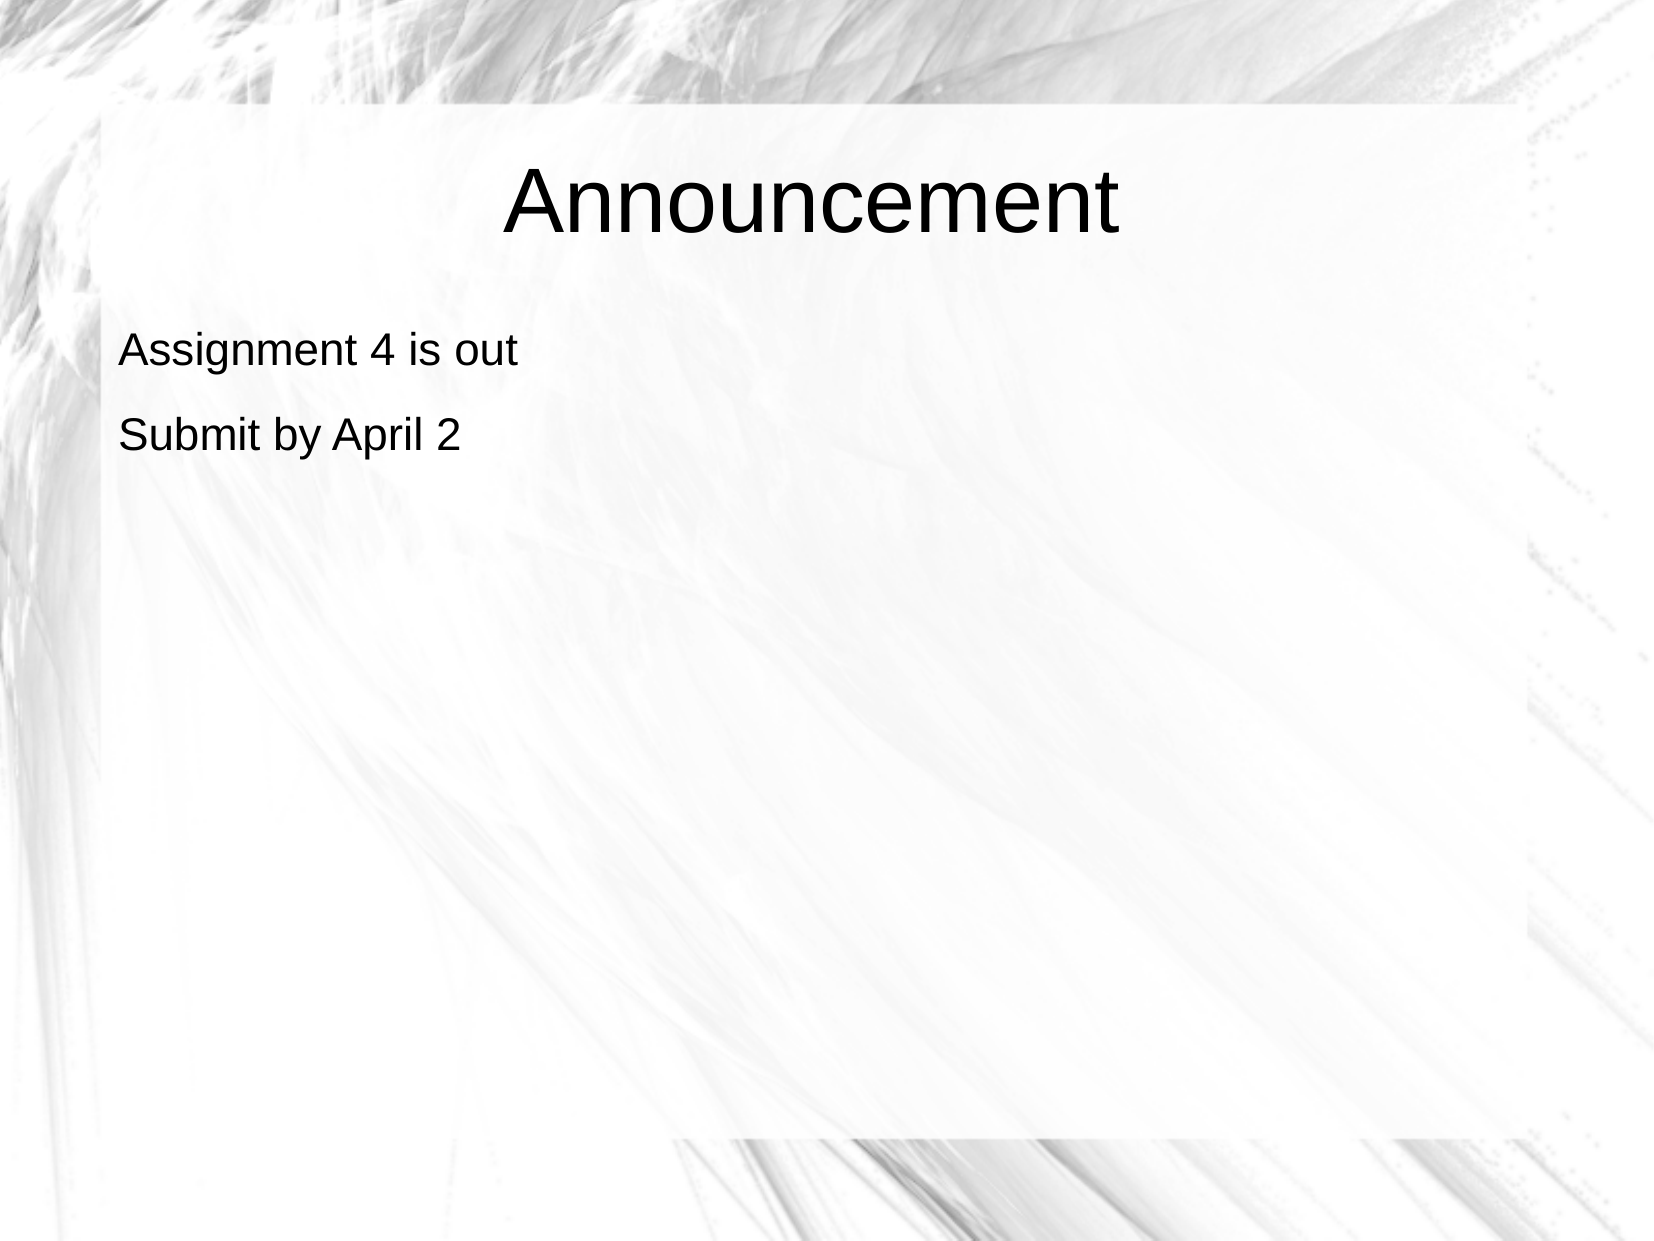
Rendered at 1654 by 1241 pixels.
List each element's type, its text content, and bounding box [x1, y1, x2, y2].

list Assignment 4 is out Submit by April 2 [118, 319, 1571, 1102]
title Announcement [118, 112, 1506, 281]
picture [0, 0, 1654, 1241]
